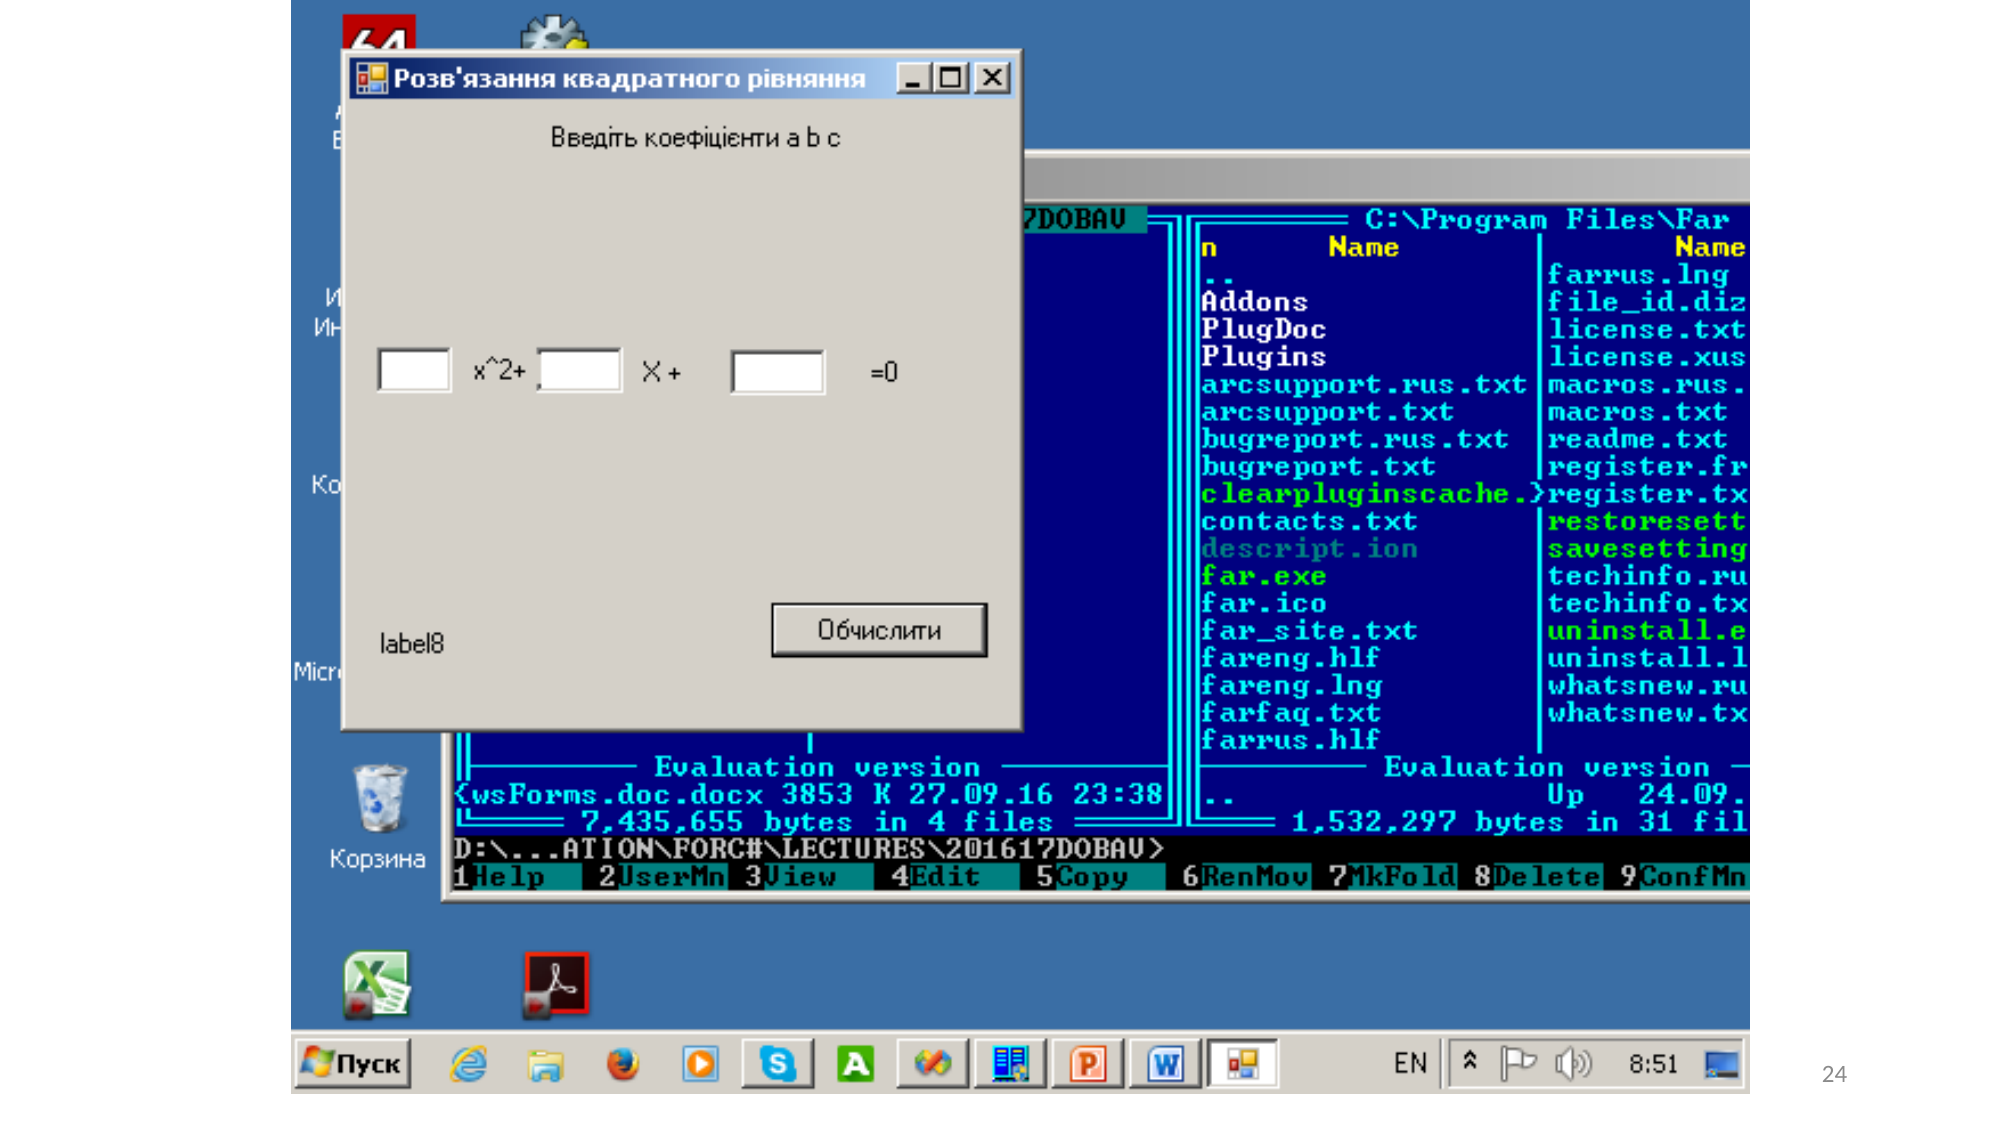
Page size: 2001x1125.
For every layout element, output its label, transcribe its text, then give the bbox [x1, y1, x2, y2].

slide_number 24 [1412, 1042, 1863, 1103]
picture [291, 0, 1750, 1094]
